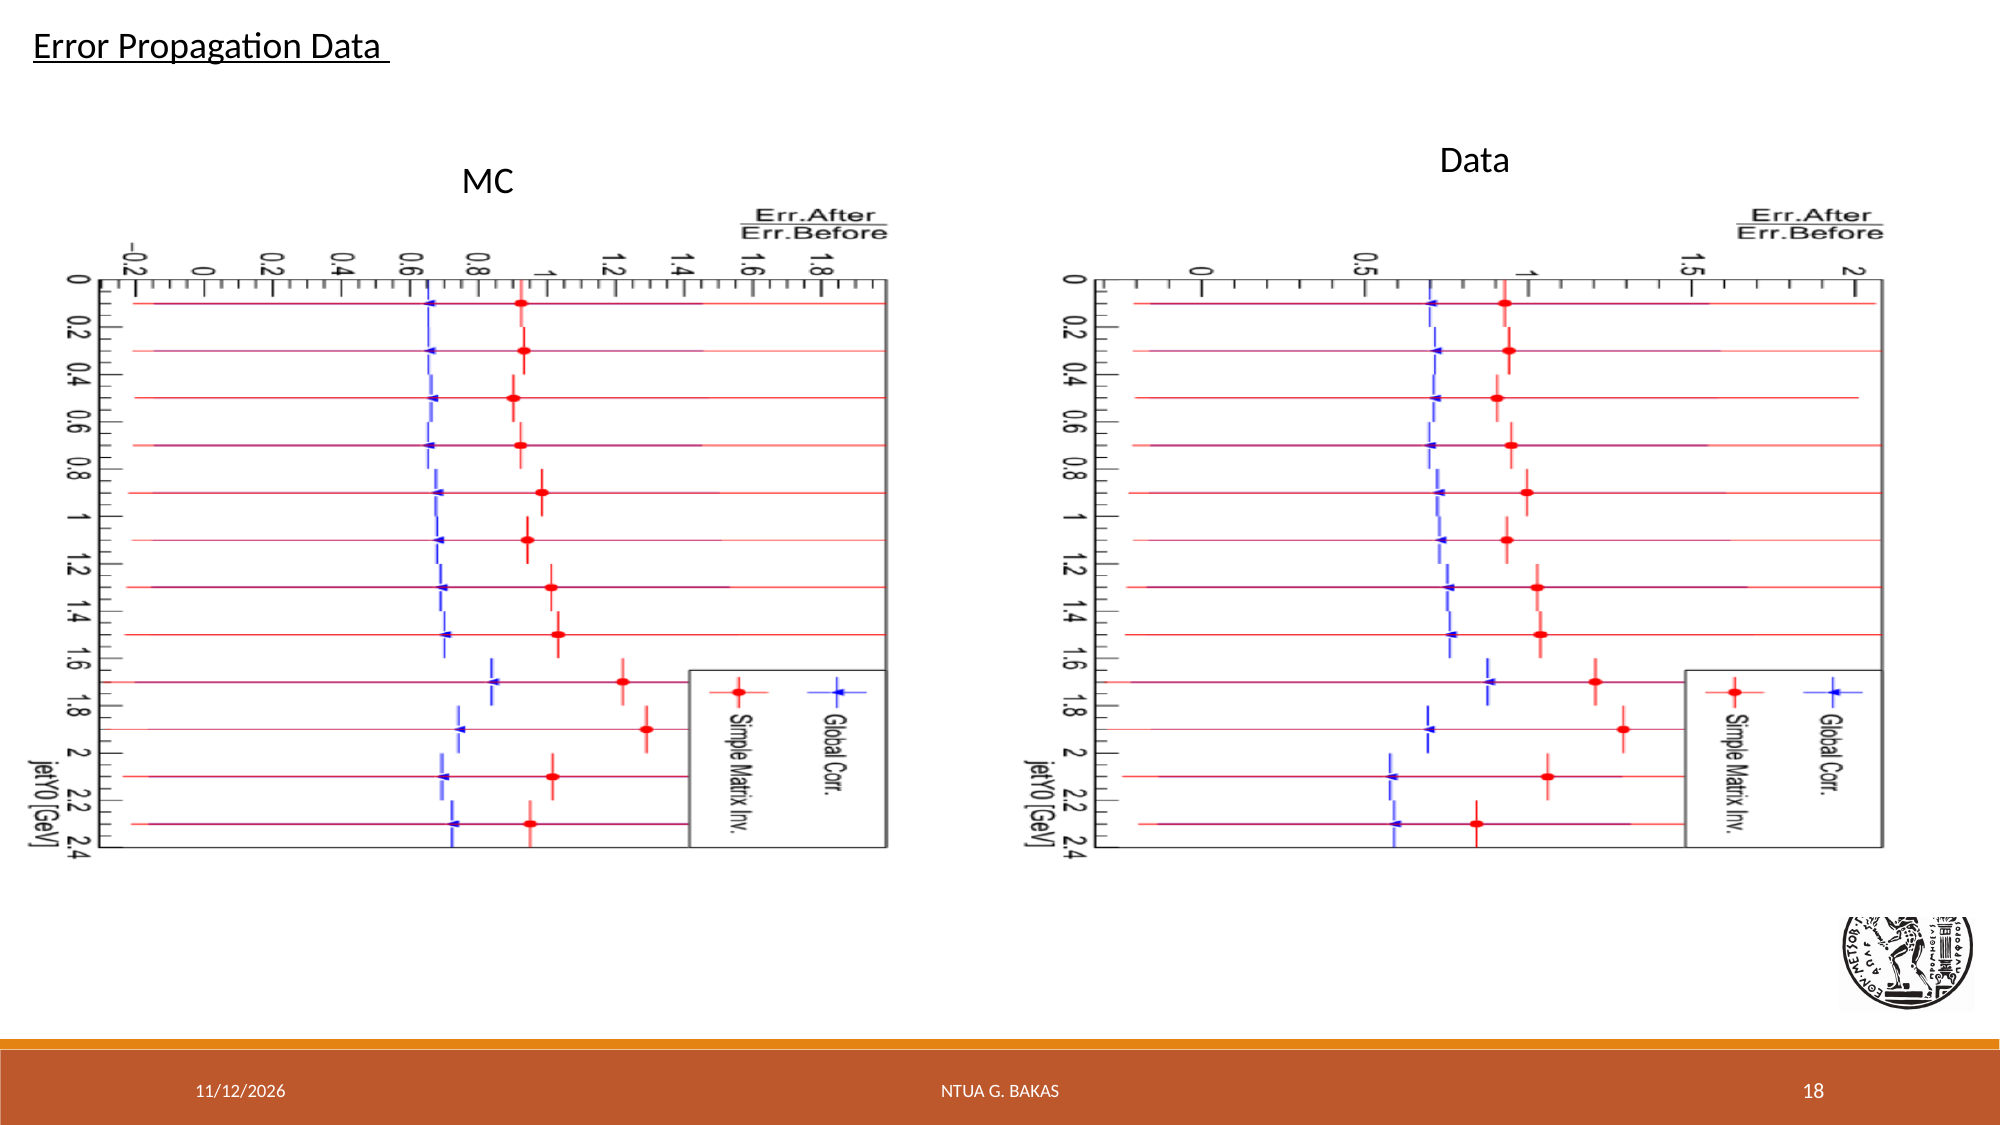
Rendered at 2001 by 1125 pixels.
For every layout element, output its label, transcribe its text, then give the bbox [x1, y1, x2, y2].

picture [1135, 71, 1975, 1054]
slide_number 18 [1624, 1061, 1840, 1120]
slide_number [180, 1061, 586, 1120]
footer NTUA G. Bakas [604, 1059, 1396, 1120]
text_box Error Propagation Data [18, 13, 1952, 74]
picture [139, 71, 849, 1054]
